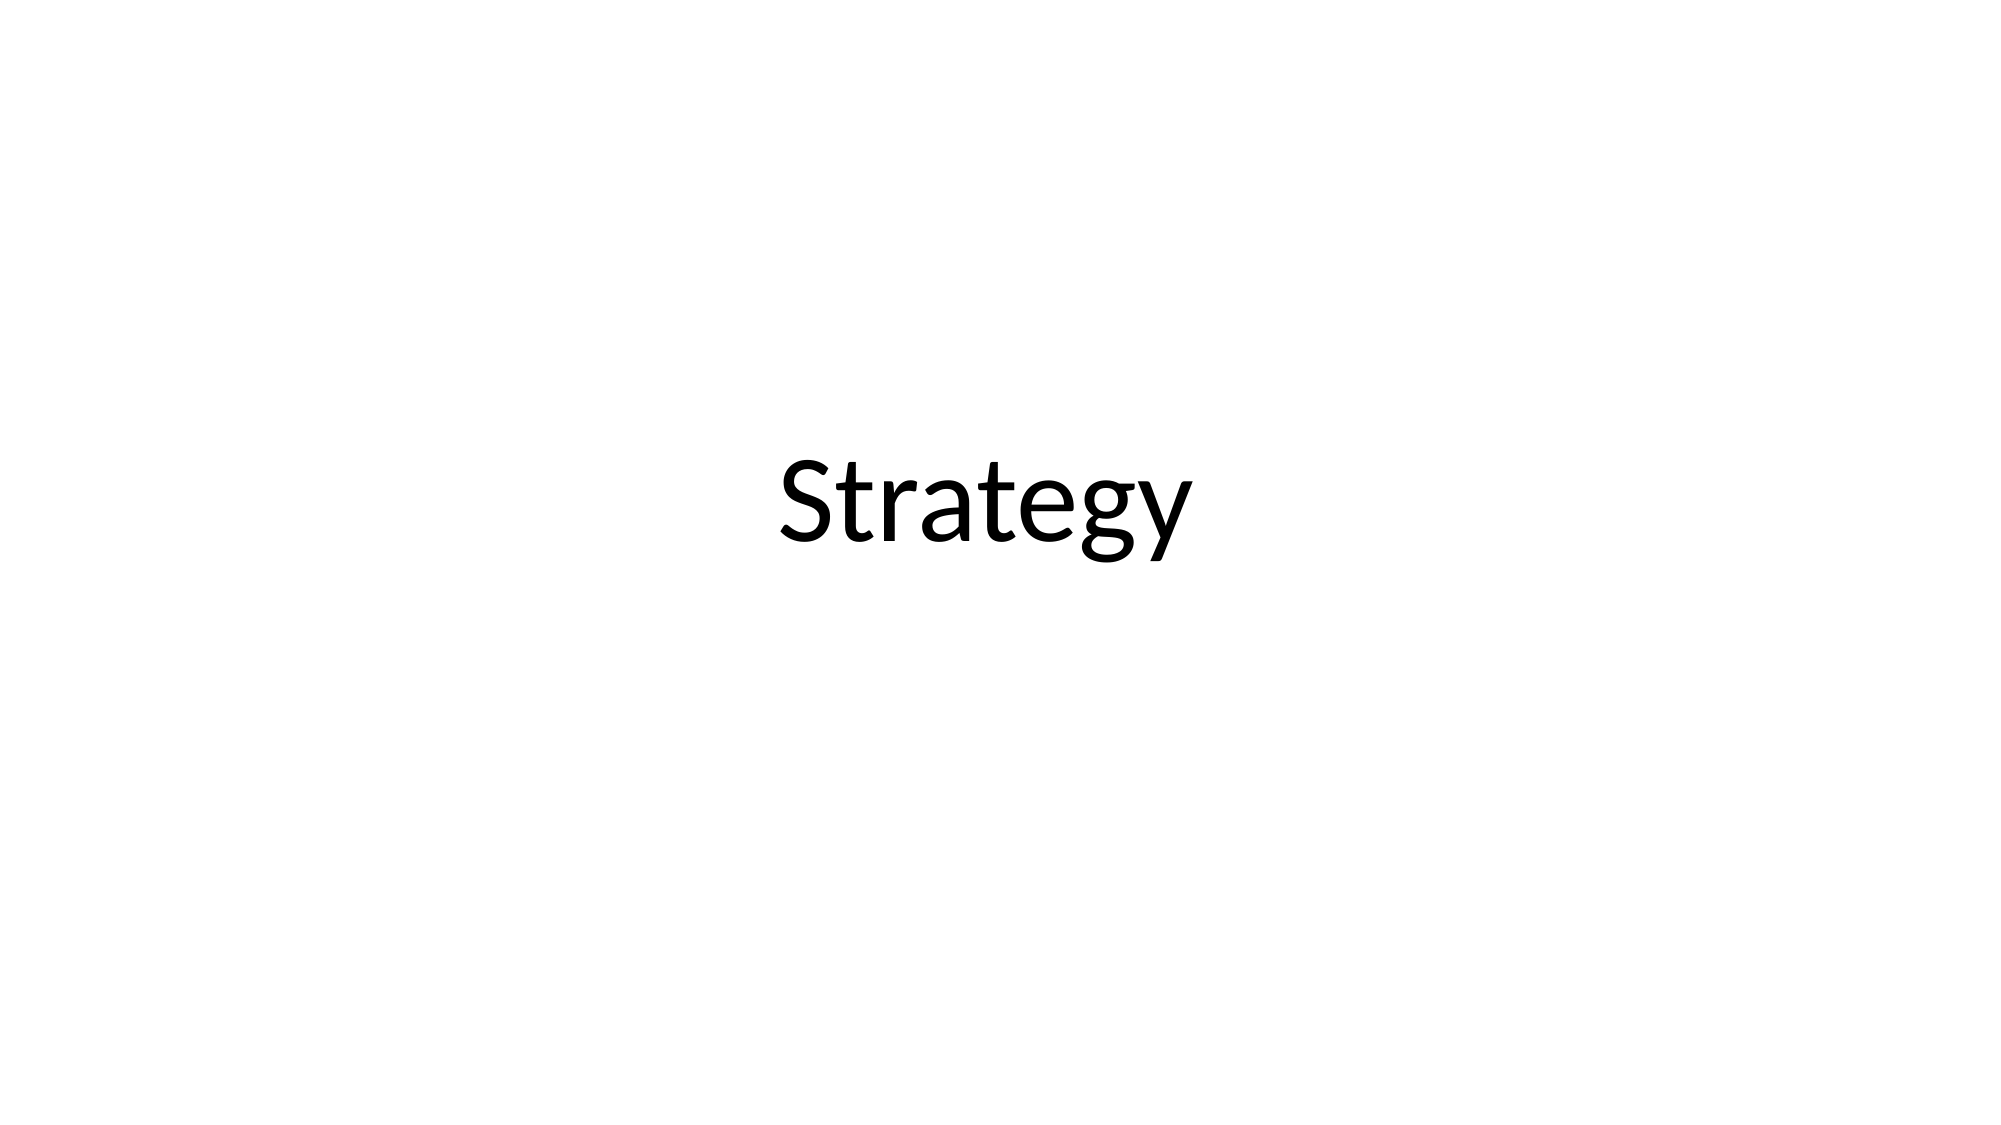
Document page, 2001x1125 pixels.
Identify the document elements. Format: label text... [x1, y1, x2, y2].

title Strategy [249, 184, 1750, 576]
